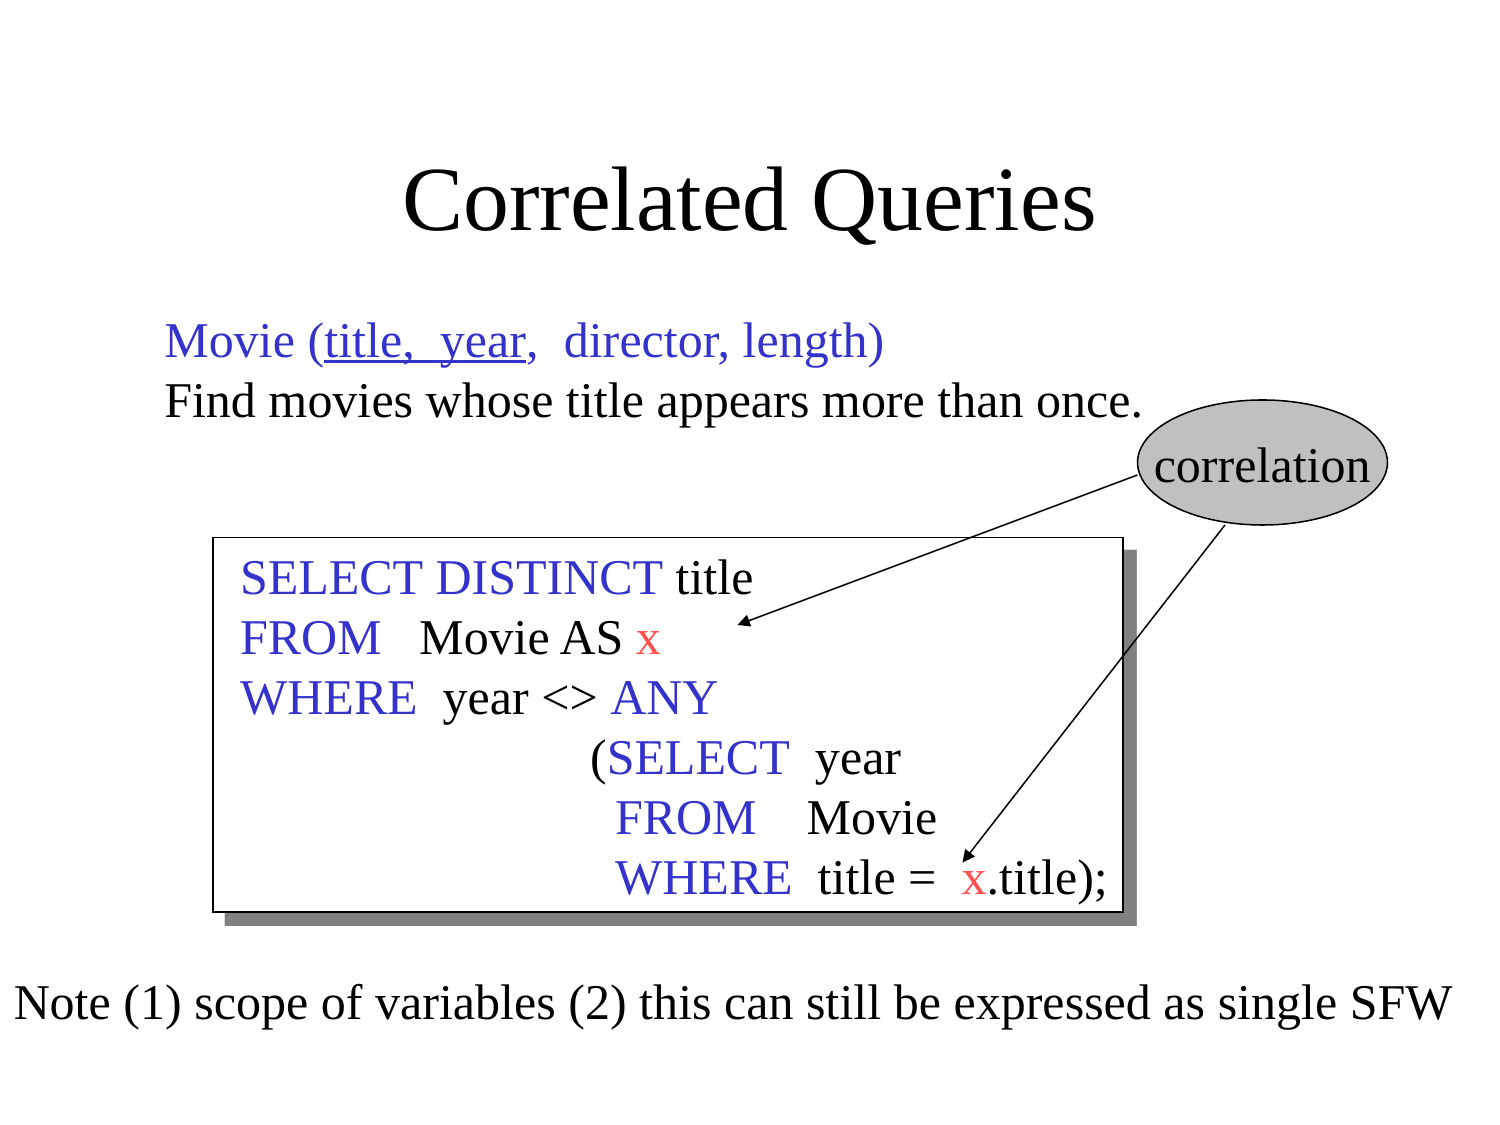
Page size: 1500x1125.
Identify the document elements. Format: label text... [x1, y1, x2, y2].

text_box correlation [1137, 399, 1388, 526]
title Correlated Queries [112, 99, 1388, 288]
text_box Note (1) scope of variables (2) this can still be expressed as single SFW [0, 962, 1469, 1038]
text_box Movie (title, year, director, length) Find movies whose title appears more than once. [99, 299, 1159, 435]
text_box [962, 524, 1226, 863]
text_box SELECT DISTINCT title FROM Movie AS x WHERE year <> ANY (SELECT year FROM Movie WHERE title = x.title); [212, 537, 1124, 913]
text_box [737, 474, 1138, 627]
